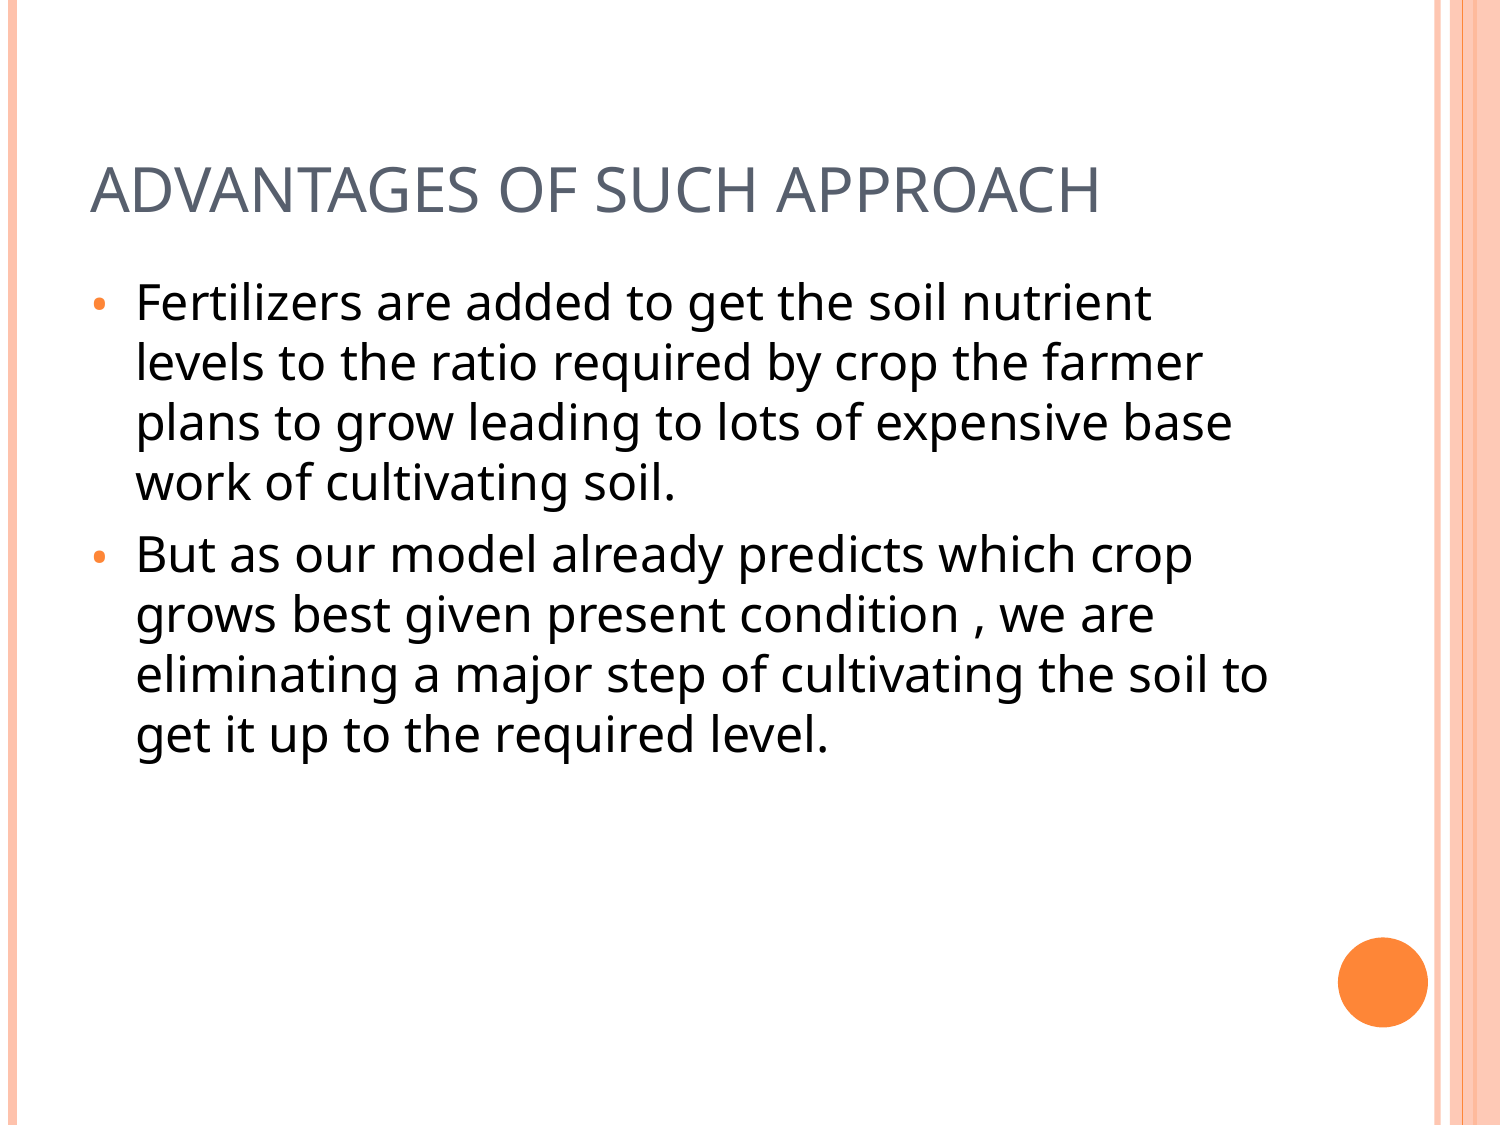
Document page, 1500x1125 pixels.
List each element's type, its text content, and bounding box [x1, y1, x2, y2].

list Fertilizers are added to get the soil nutrient levels to the ratio required by crop the farmer plans to grow leading to lots of expensive base work of cultivating soil. But as our model already predicts which crop grows best given present condition , we are eliminating a major step of cultivating the soil to get it up to the required level. [75, 262, 1300, 1062]
title Advantages of such approach [75, 45, 1300, 233]
